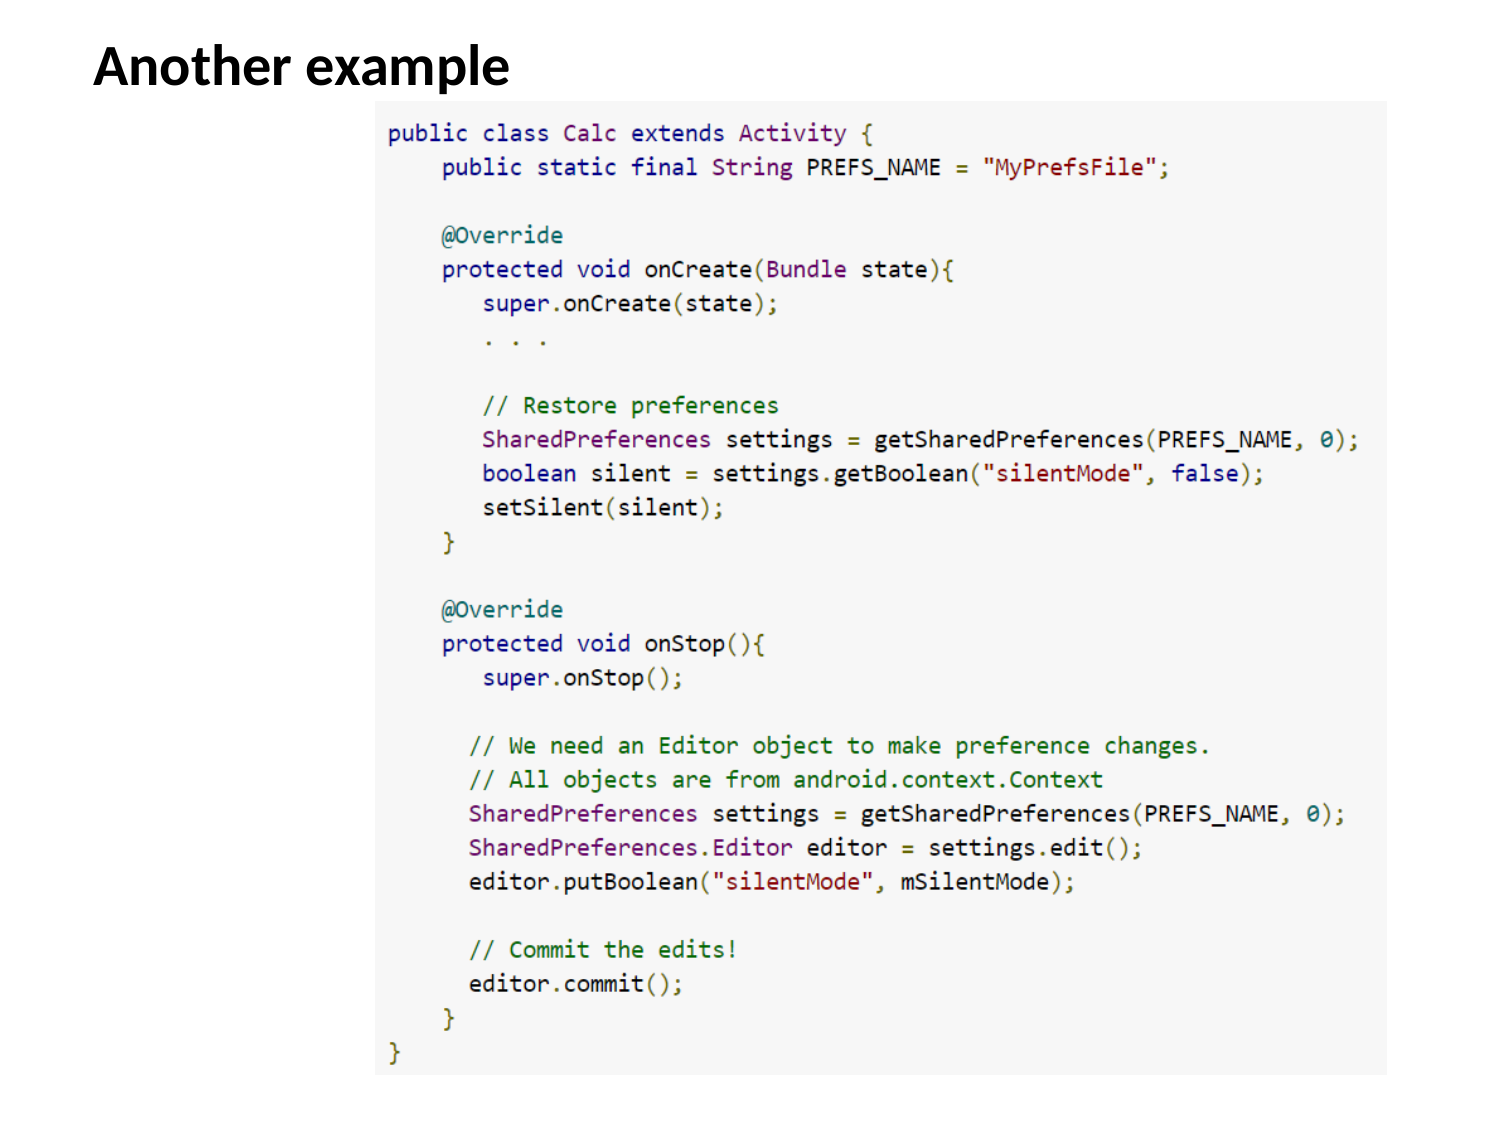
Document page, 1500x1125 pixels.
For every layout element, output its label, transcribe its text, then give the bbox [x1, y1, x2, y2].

title Another example [92, 26, 1486, 113]
picture [374, 100, 1387, 1076]
